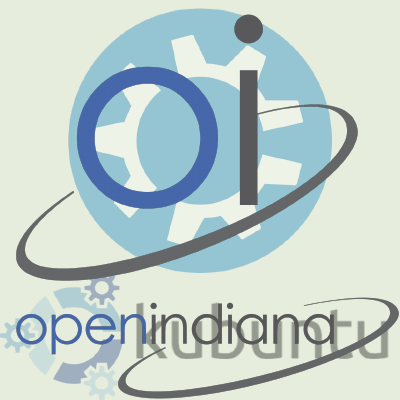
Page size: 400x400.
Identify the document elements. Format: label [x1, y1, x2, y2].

text_box [0, 0, 400, 400]
